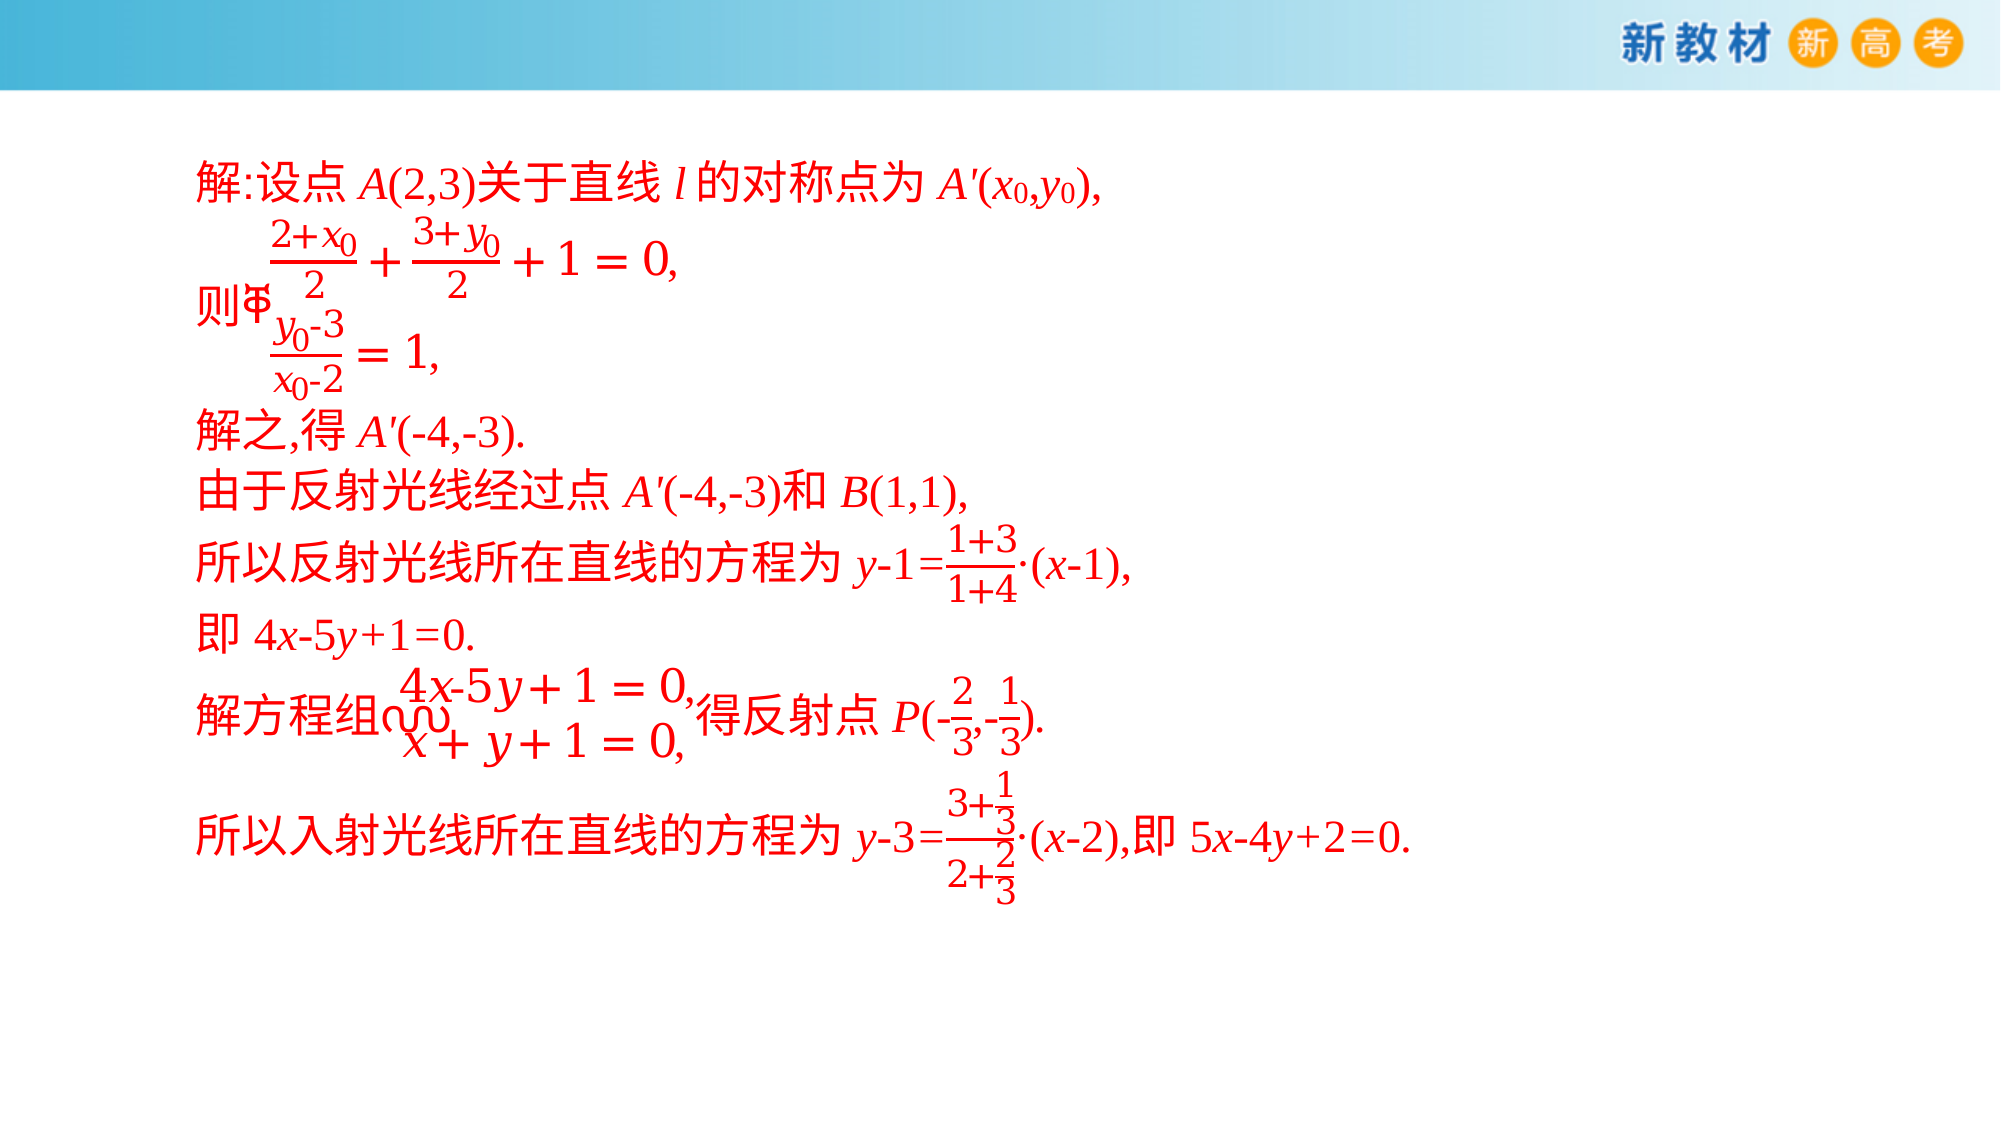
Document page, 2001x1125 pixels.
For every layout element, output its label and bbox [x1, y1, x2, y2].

text_box [195, 152, 1530, 935]
picture [0, 0, 2001, 1125]
